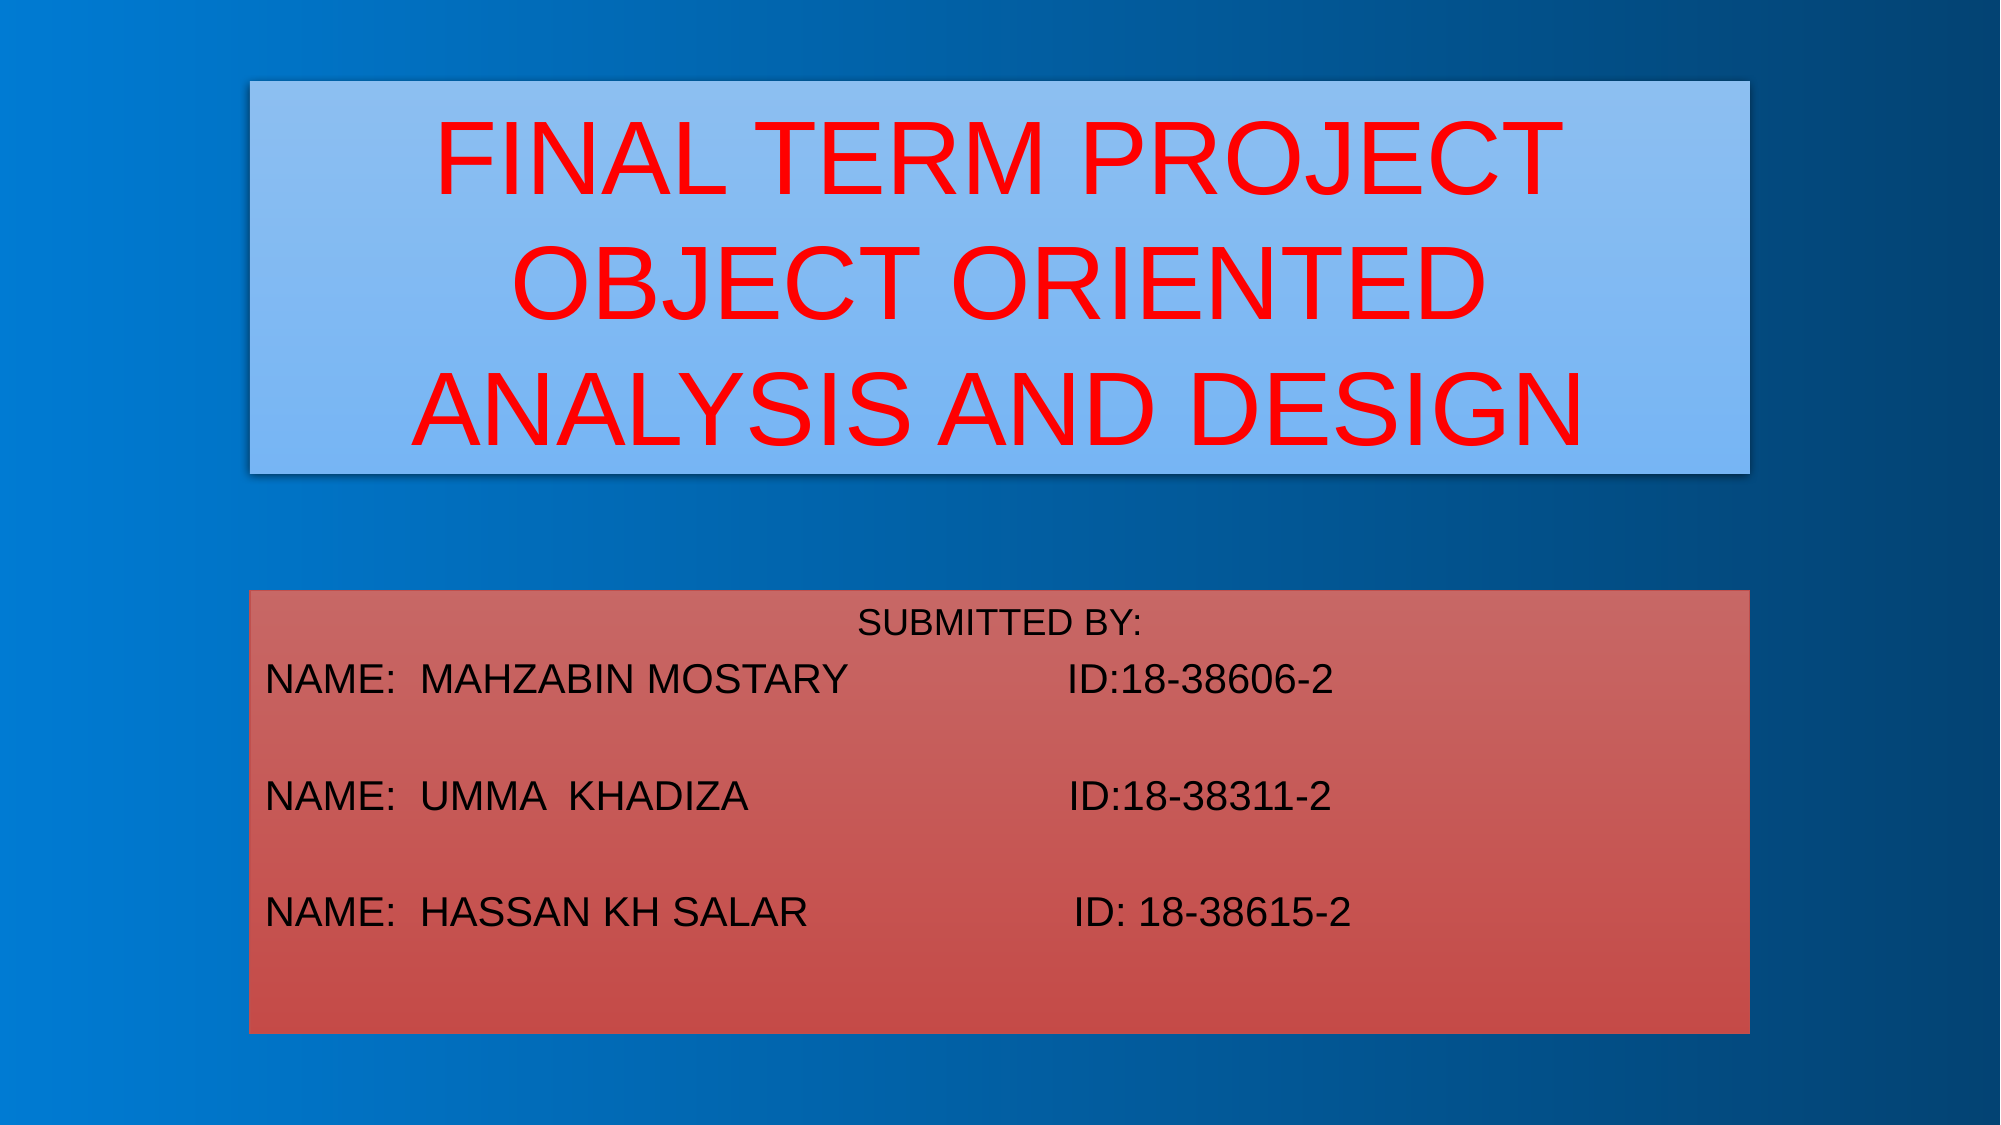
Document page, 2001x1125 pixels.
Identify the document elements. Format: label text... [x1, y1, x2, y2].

title FINAL TERM PROJECT OBJECT ORIENTED ANALYSIS AND DESIGN [249, 81, 1751, 474]
subtitle SUBMITTED BY: NAME: MAHZABIN MOSTARY ID:18-38606-2 NAME: UMMA KHADIZA ID:18-38311-2 NAME: HASSAN KH SALAR ID: 18-38615-2 [249, 590, 1750, 1034]
